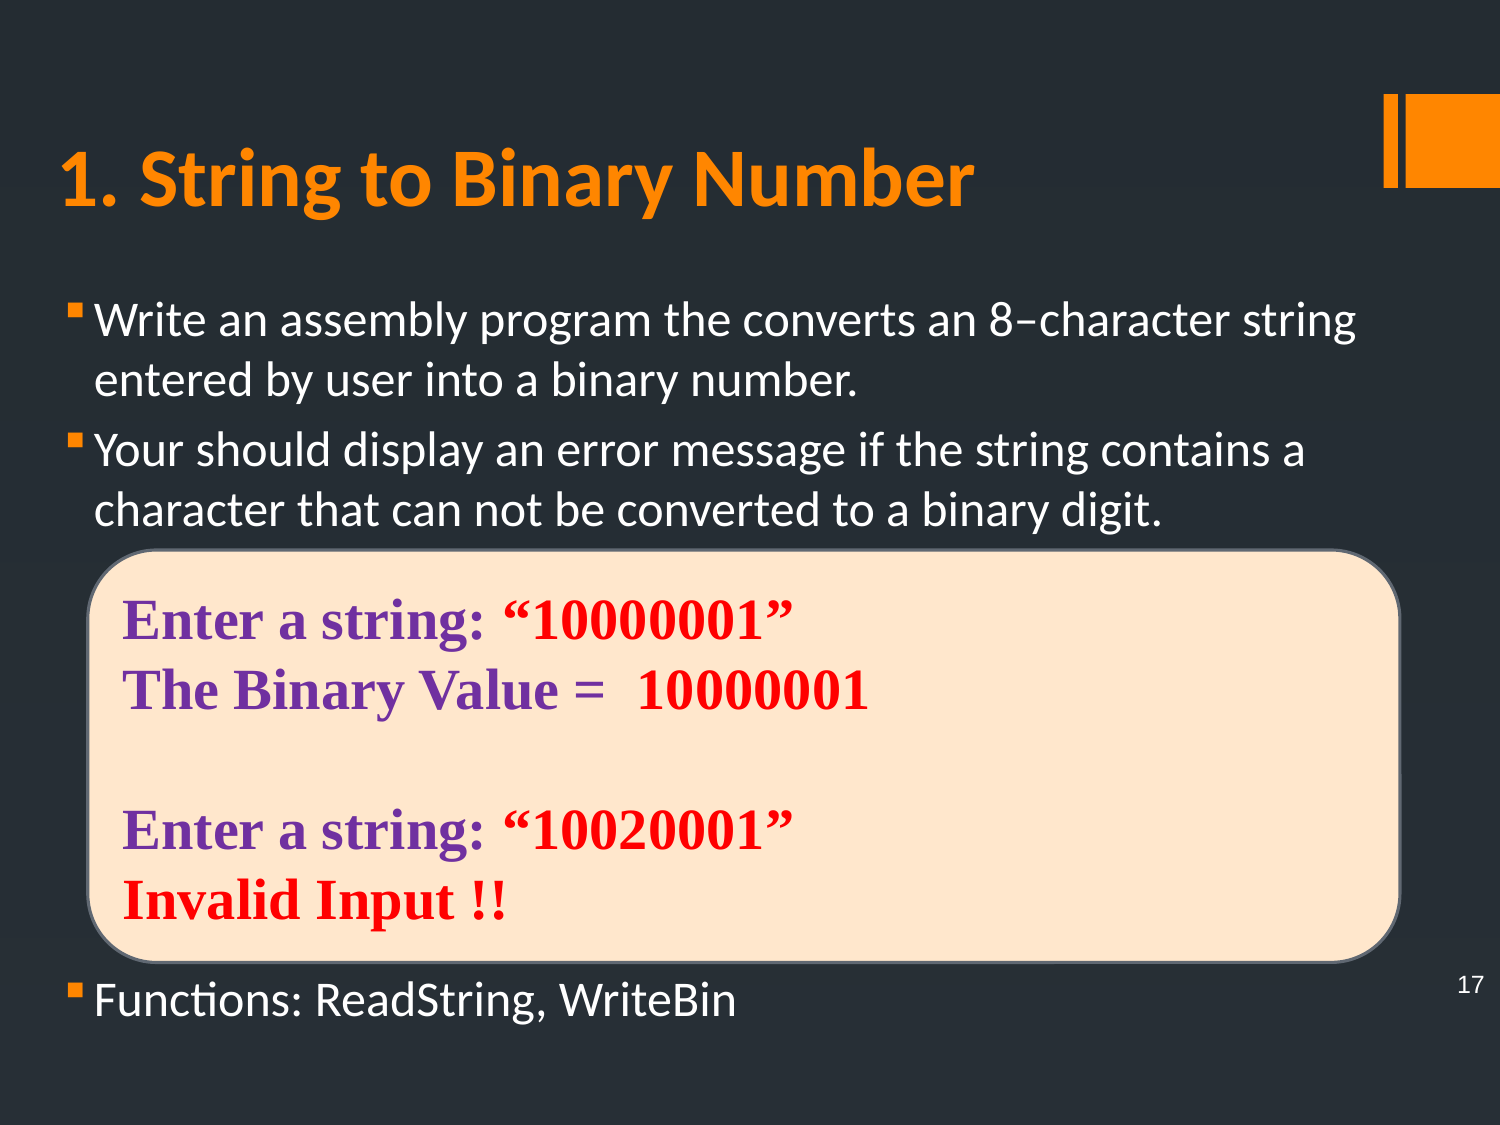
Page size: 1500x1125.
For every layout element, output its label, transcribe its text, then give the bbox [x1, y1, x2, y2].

title 1. String to Binary Number [41, 78, 1360, 268]
text_box Enter a string: “10000001” The Binary Value = 10000001 Enter a string: “10020001” Invalid Input !! [86, 548, 1402, 965]
list Write an assembly program the converts an 8–character string entered by user into a binary number. Your should display an error message if the string contains a character that can not be converted to a binary digit. Functions: ReadString, WriteBin [41, 279, 1471, 1071]
slide_number 17 [1400, 940, 1500, 1026]
